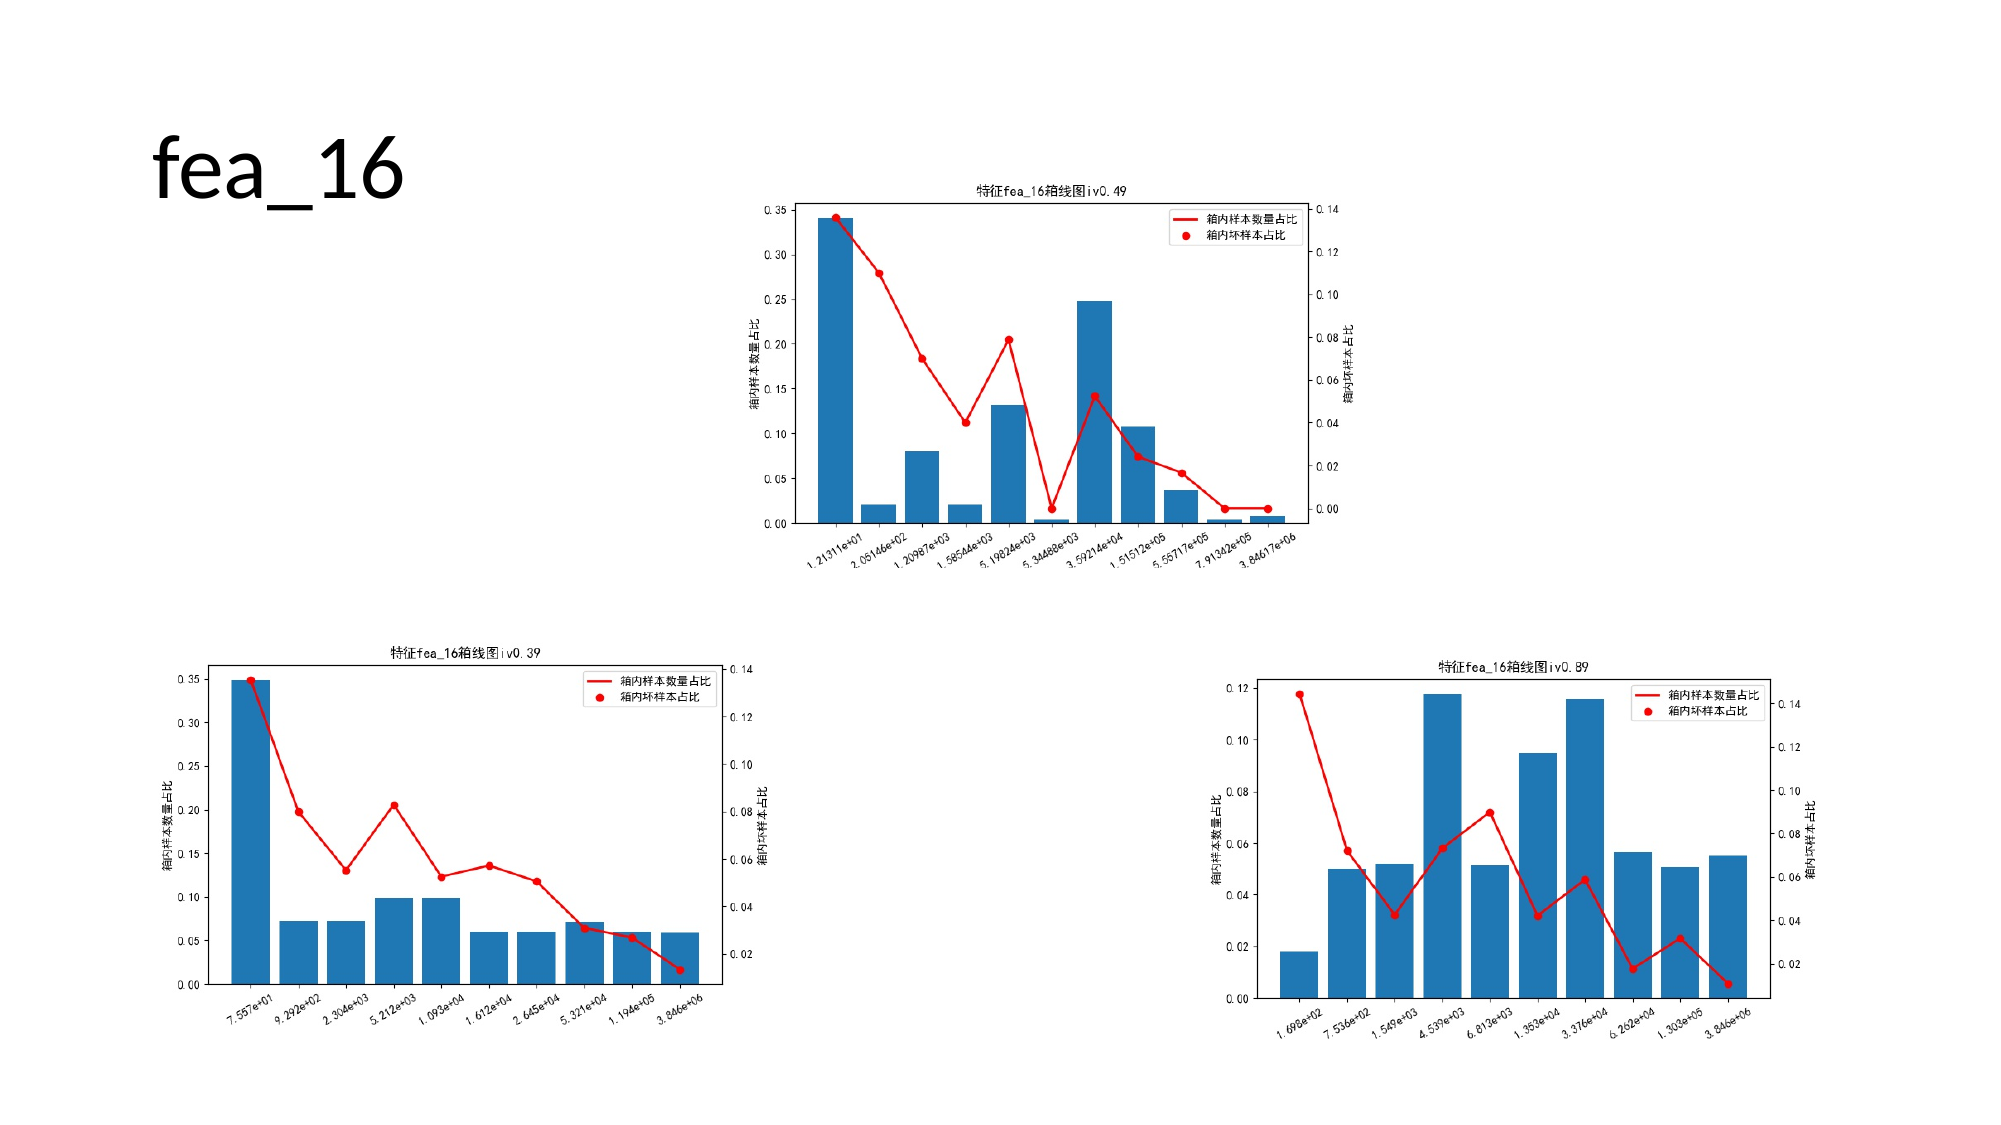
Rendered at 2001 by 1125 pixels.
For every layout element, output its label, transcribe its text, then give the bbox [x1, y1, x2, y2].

picture [1173, 629, 1836, 1044]
picture [712, 153, 1374, 568]
picture [125, 615, 788, 1029]
title fea_16 [137, 59, 1863, 278]
